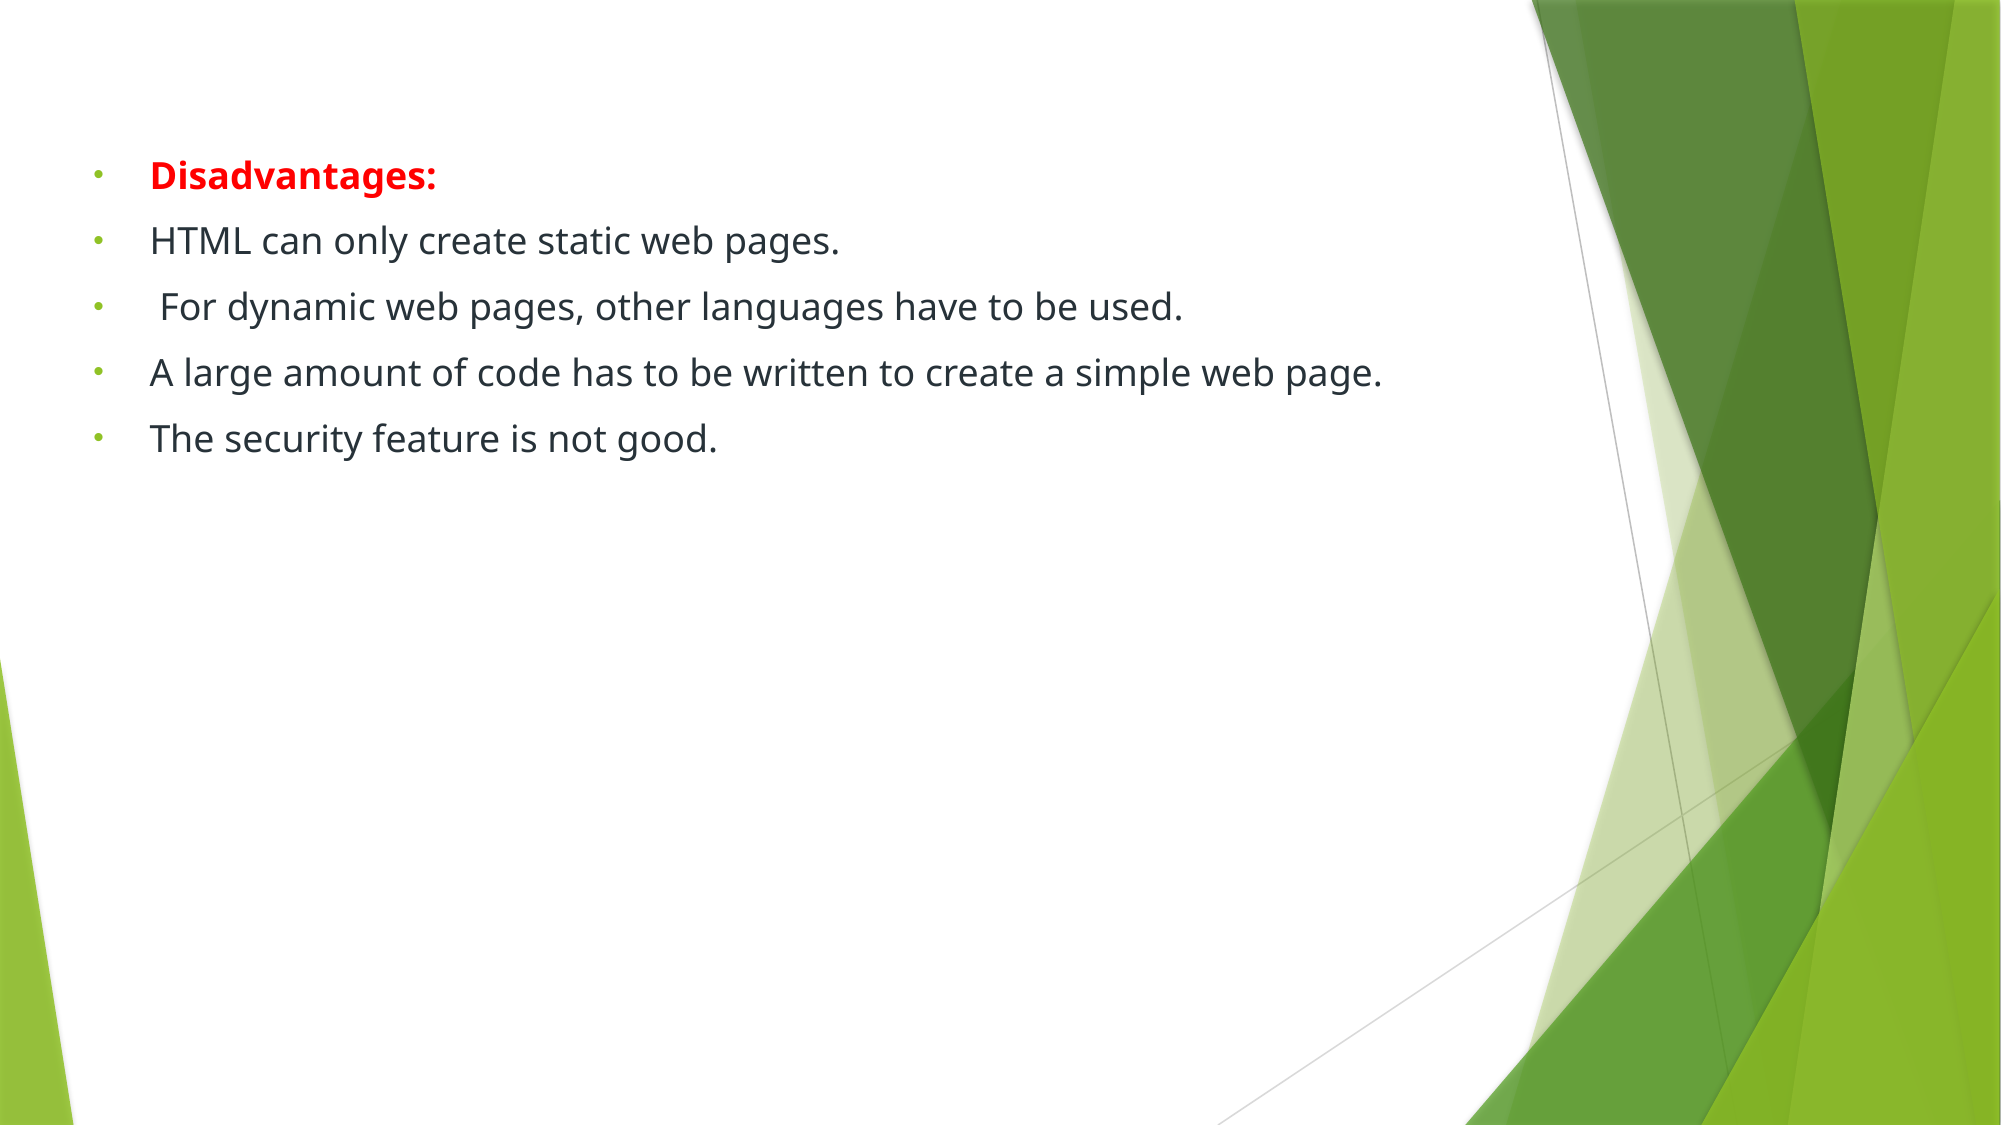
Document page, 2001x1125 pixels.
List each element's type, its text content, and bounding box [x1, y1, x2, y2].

list Disadvantages: HTML can only create static web pages. For dynamic web pages, other languages have to be used. A large amount of code has to be written to create a simple web page. The security feature is not good. [78, 144, 1489, 781]
